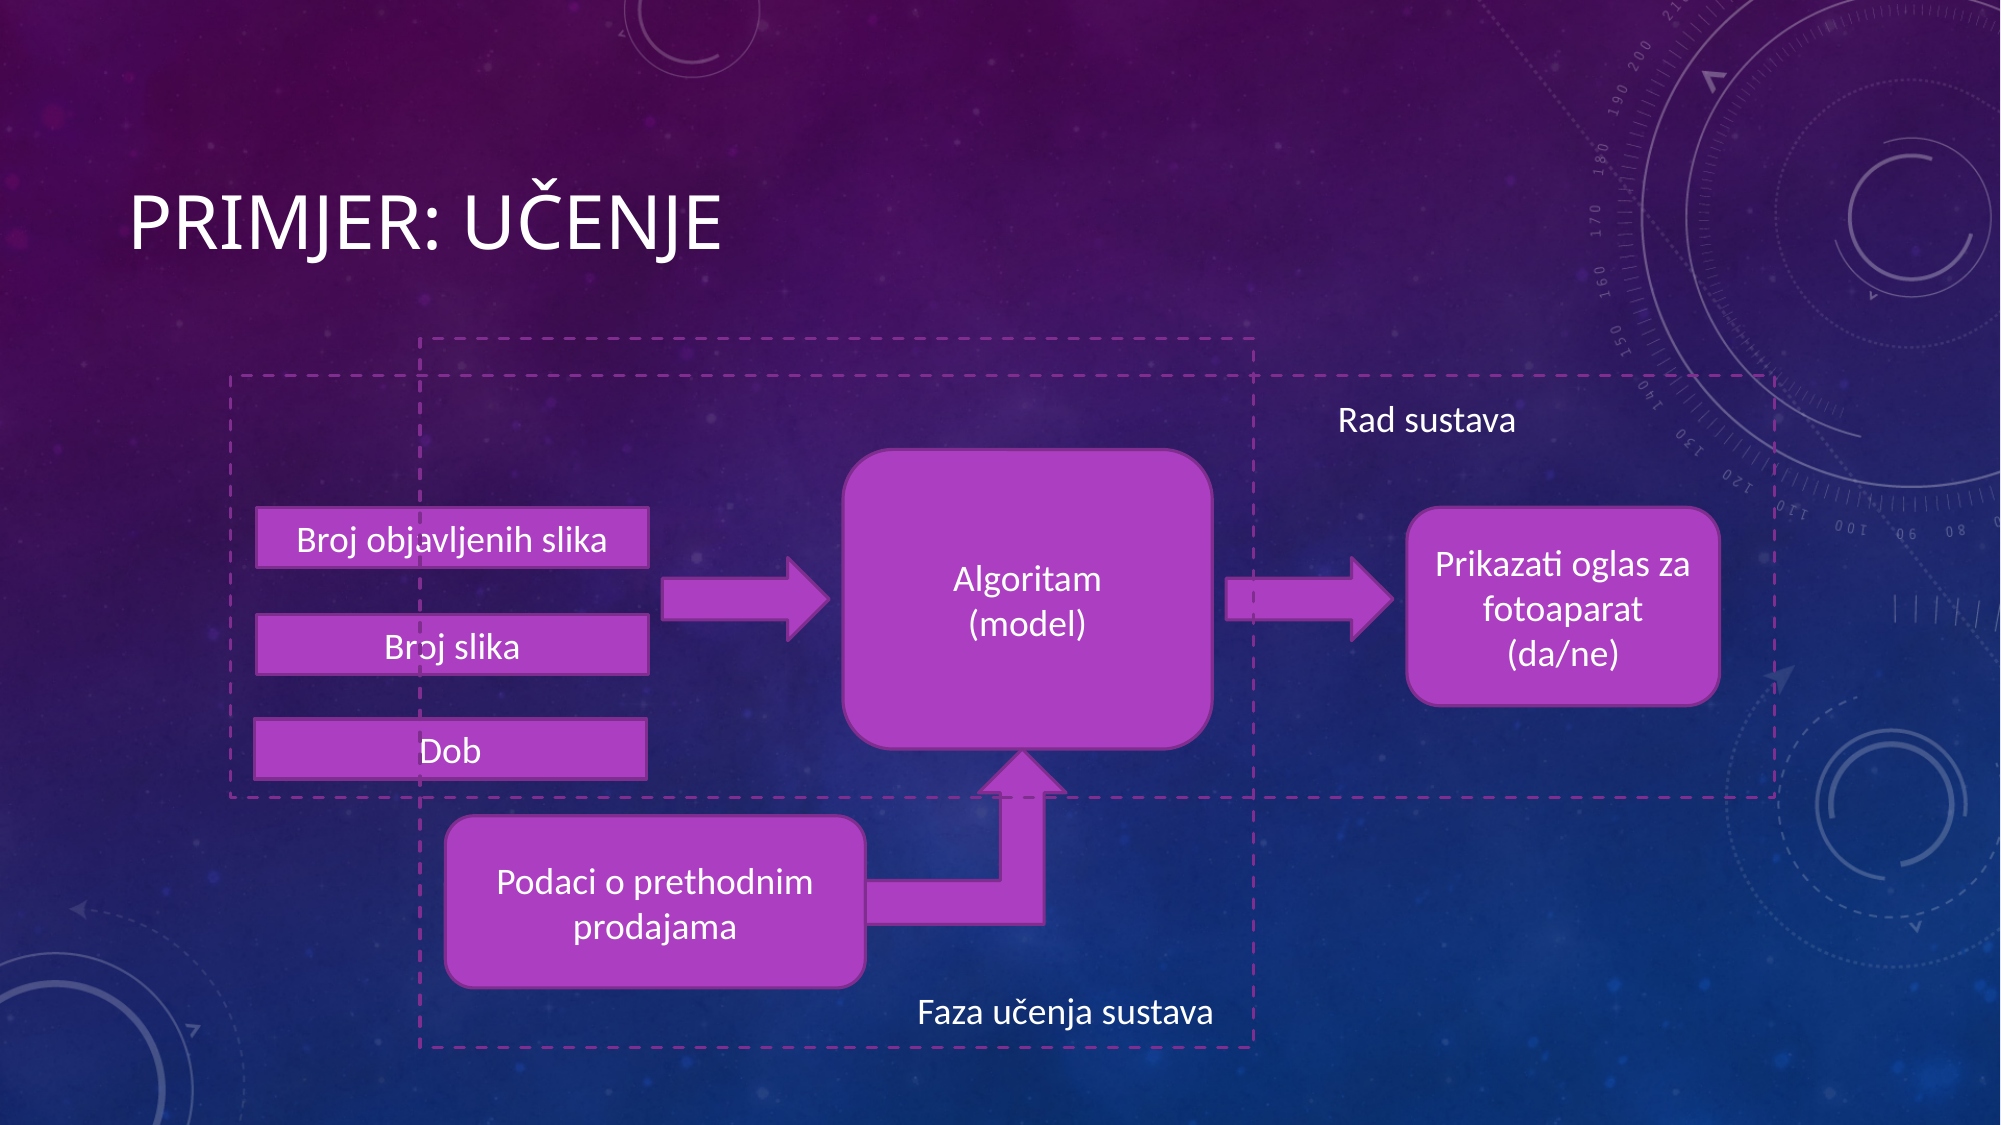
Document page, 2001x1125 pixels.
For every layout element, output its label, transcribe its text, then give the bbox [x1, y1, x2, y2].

text_box [418, 798, 1255, 1049]
text_box [229, 374, 1776, 799]
text_box Faza učenja sustava [902, 979, 1230, 1039]
picture [0, 0, 2001, 1125]
title Primjer: učenje [112, 99, 1775, 339]
text_box Rad sustava [1323, 387, 1532, 447]
text_box [418, 337, 1256, 375]
